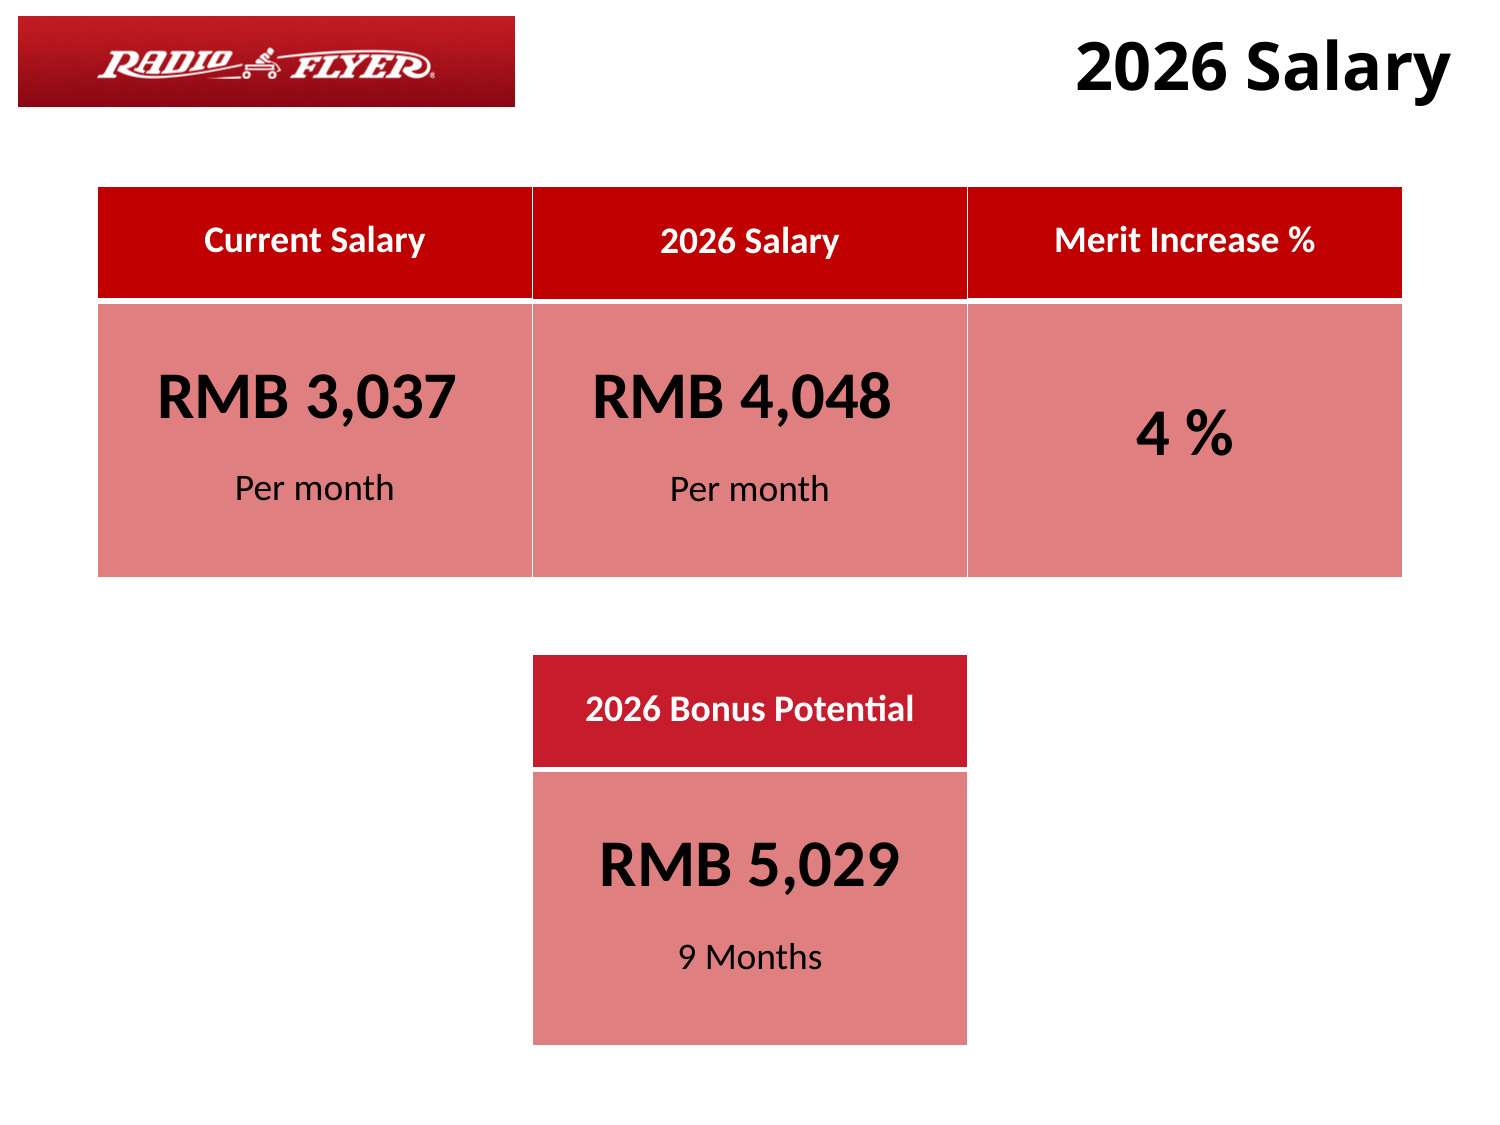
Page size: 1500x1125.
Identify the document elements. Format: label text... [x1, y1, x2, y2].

table_header Merit Increase % [968, 187, 1402, 298]
table_header Current Salary [98, 187, 532, 298]
table_cell RMB 4,048 Per month [533, 304, 967, 577]
table_cell RMB 5,029 9 Months [533, 772, 967, 1045]
table_cell RMB 3,037 Per month [98, 304, 532, 577]
table_header 2026 Salary [533, 187, 967, 299]
table_cell 4 % [968, 304, 1402, 577]
table_header 2026 Bonus Potential [533, 655, 967, 767]
title 2026 Salary [527, 16, 1467, 184]
picture [18, 16, 515, 107]
